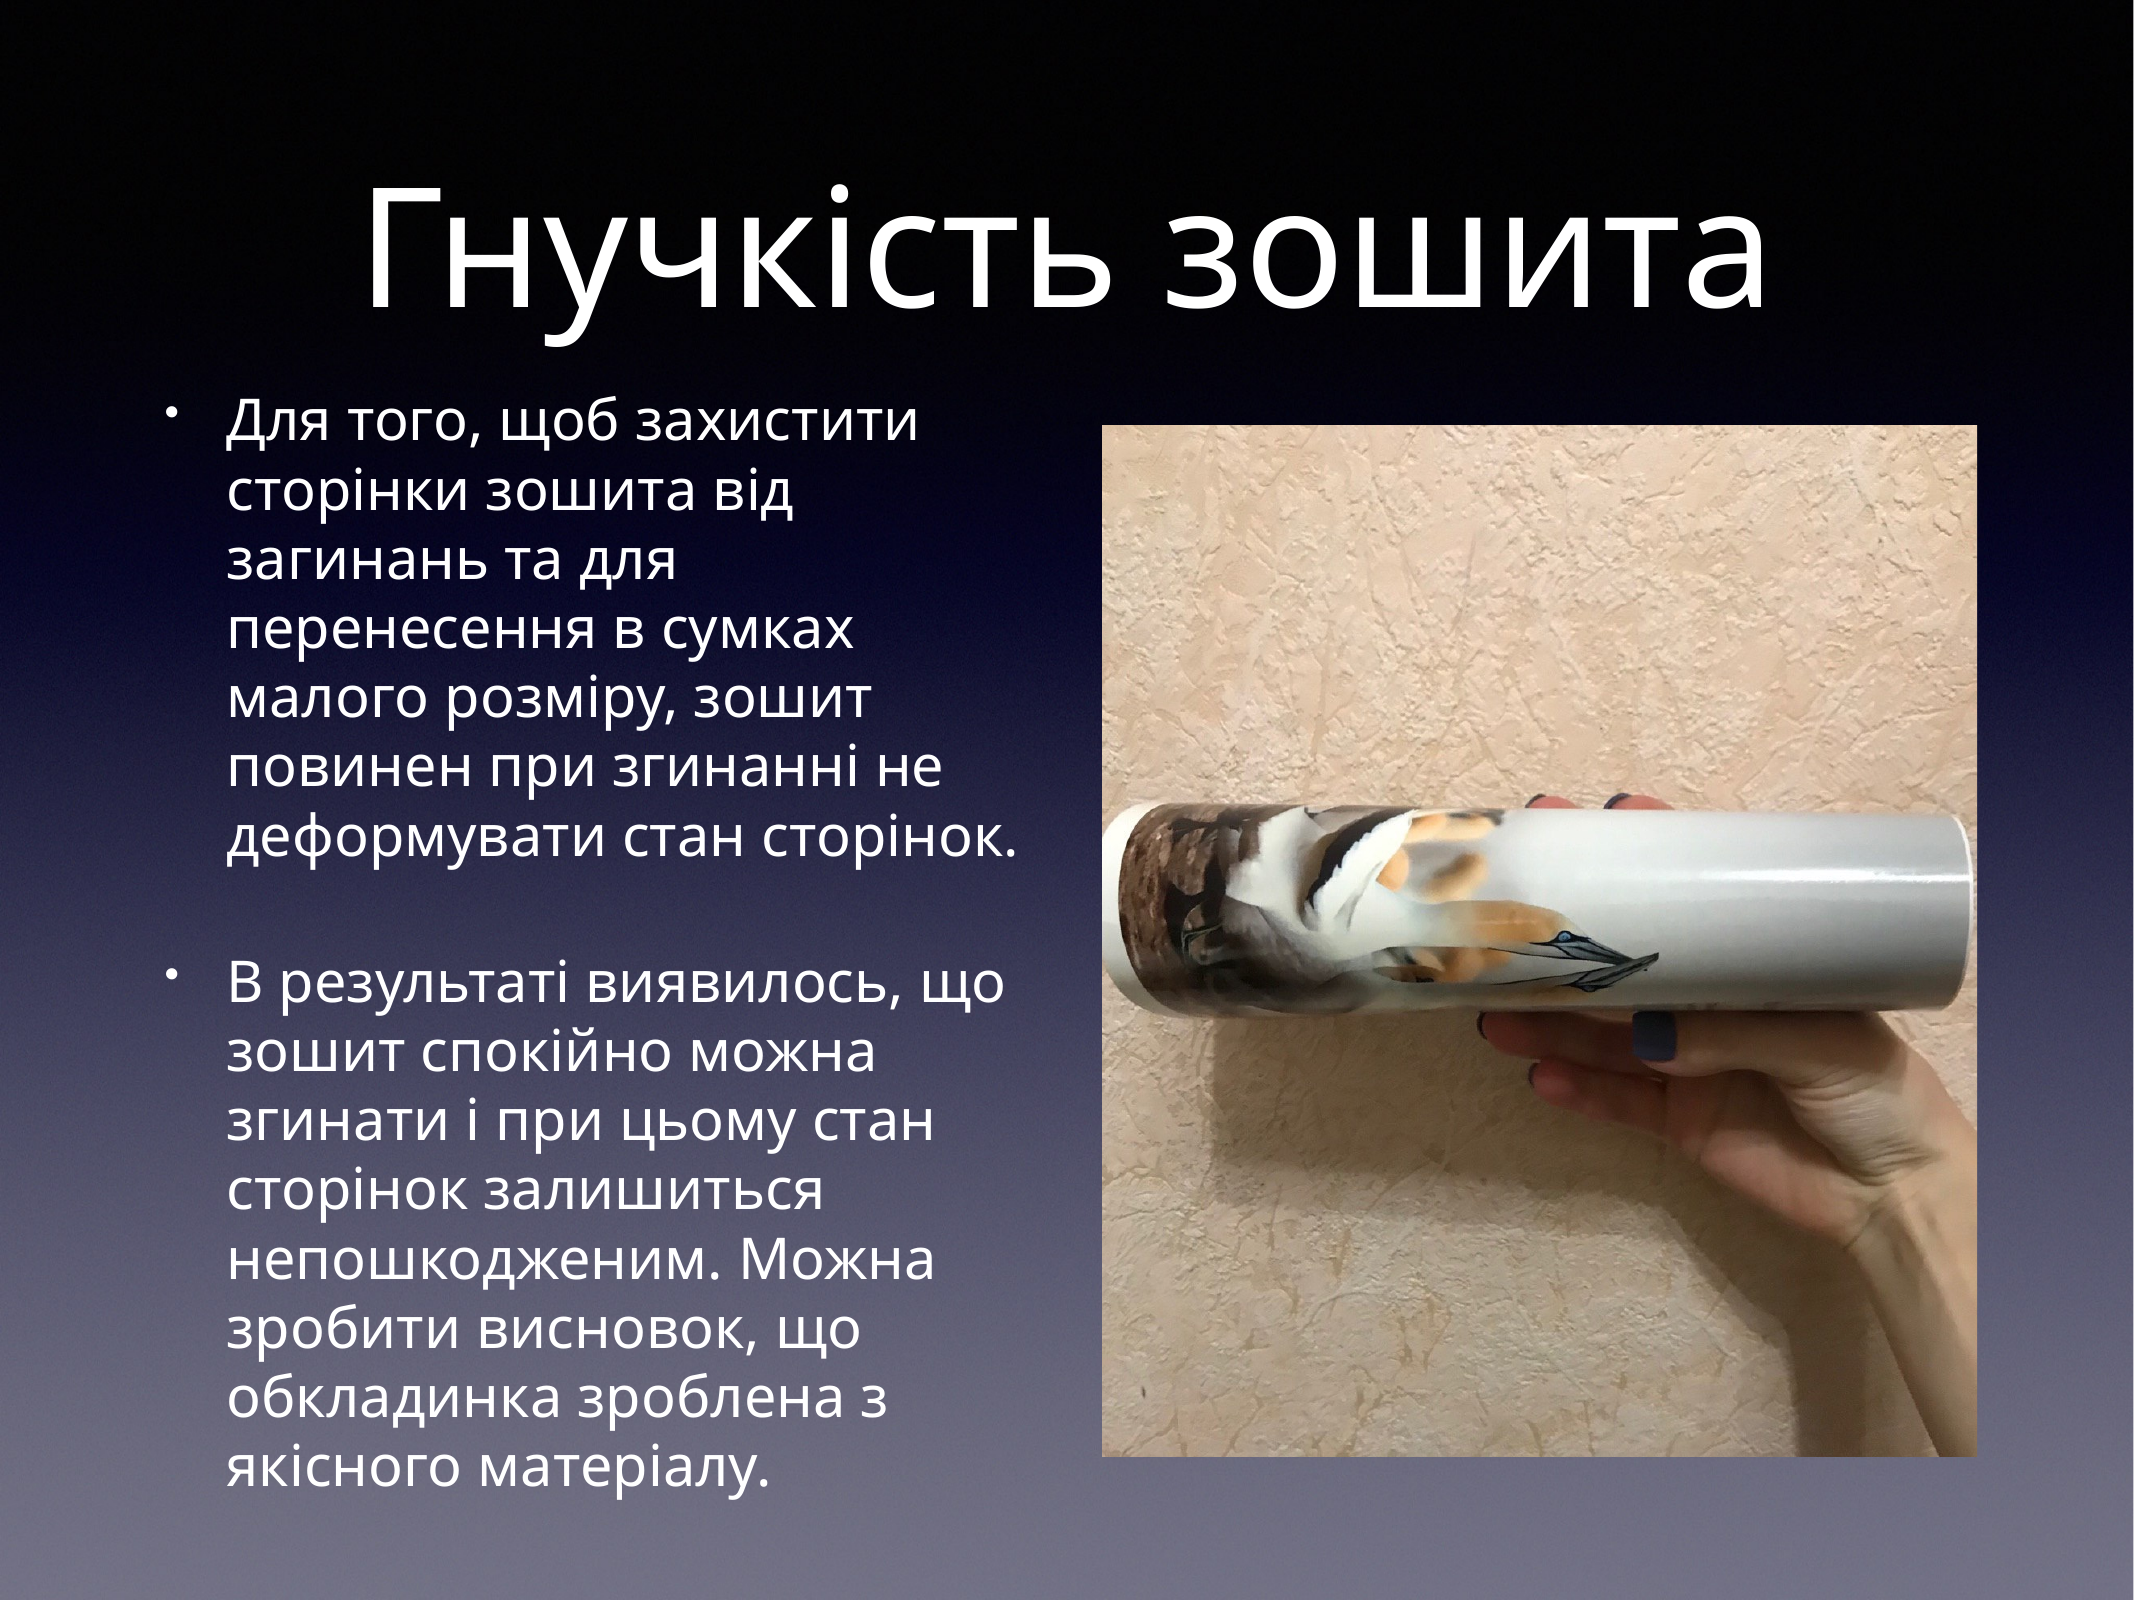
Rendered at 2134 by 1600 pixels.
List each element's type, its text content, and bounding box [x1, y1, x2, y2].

picture [0, 0, 2134, 1600]
list Для того, щоб захистити сторінки зошита від загинань та для перенесення в сумках малого розміру, зошит повинен при згинанні не деформувати стан сторінок. В результаті виявилось, що зошит спокійно можна згинати і при цьому стан сторінок залишиться непошкодженим. Можна зробити висновок, що обкладинка зроблена з якісного матеріалу. [155, 424, 1032, 1457]
title Гнучкість зошита [155, 66, 1978, 416]
